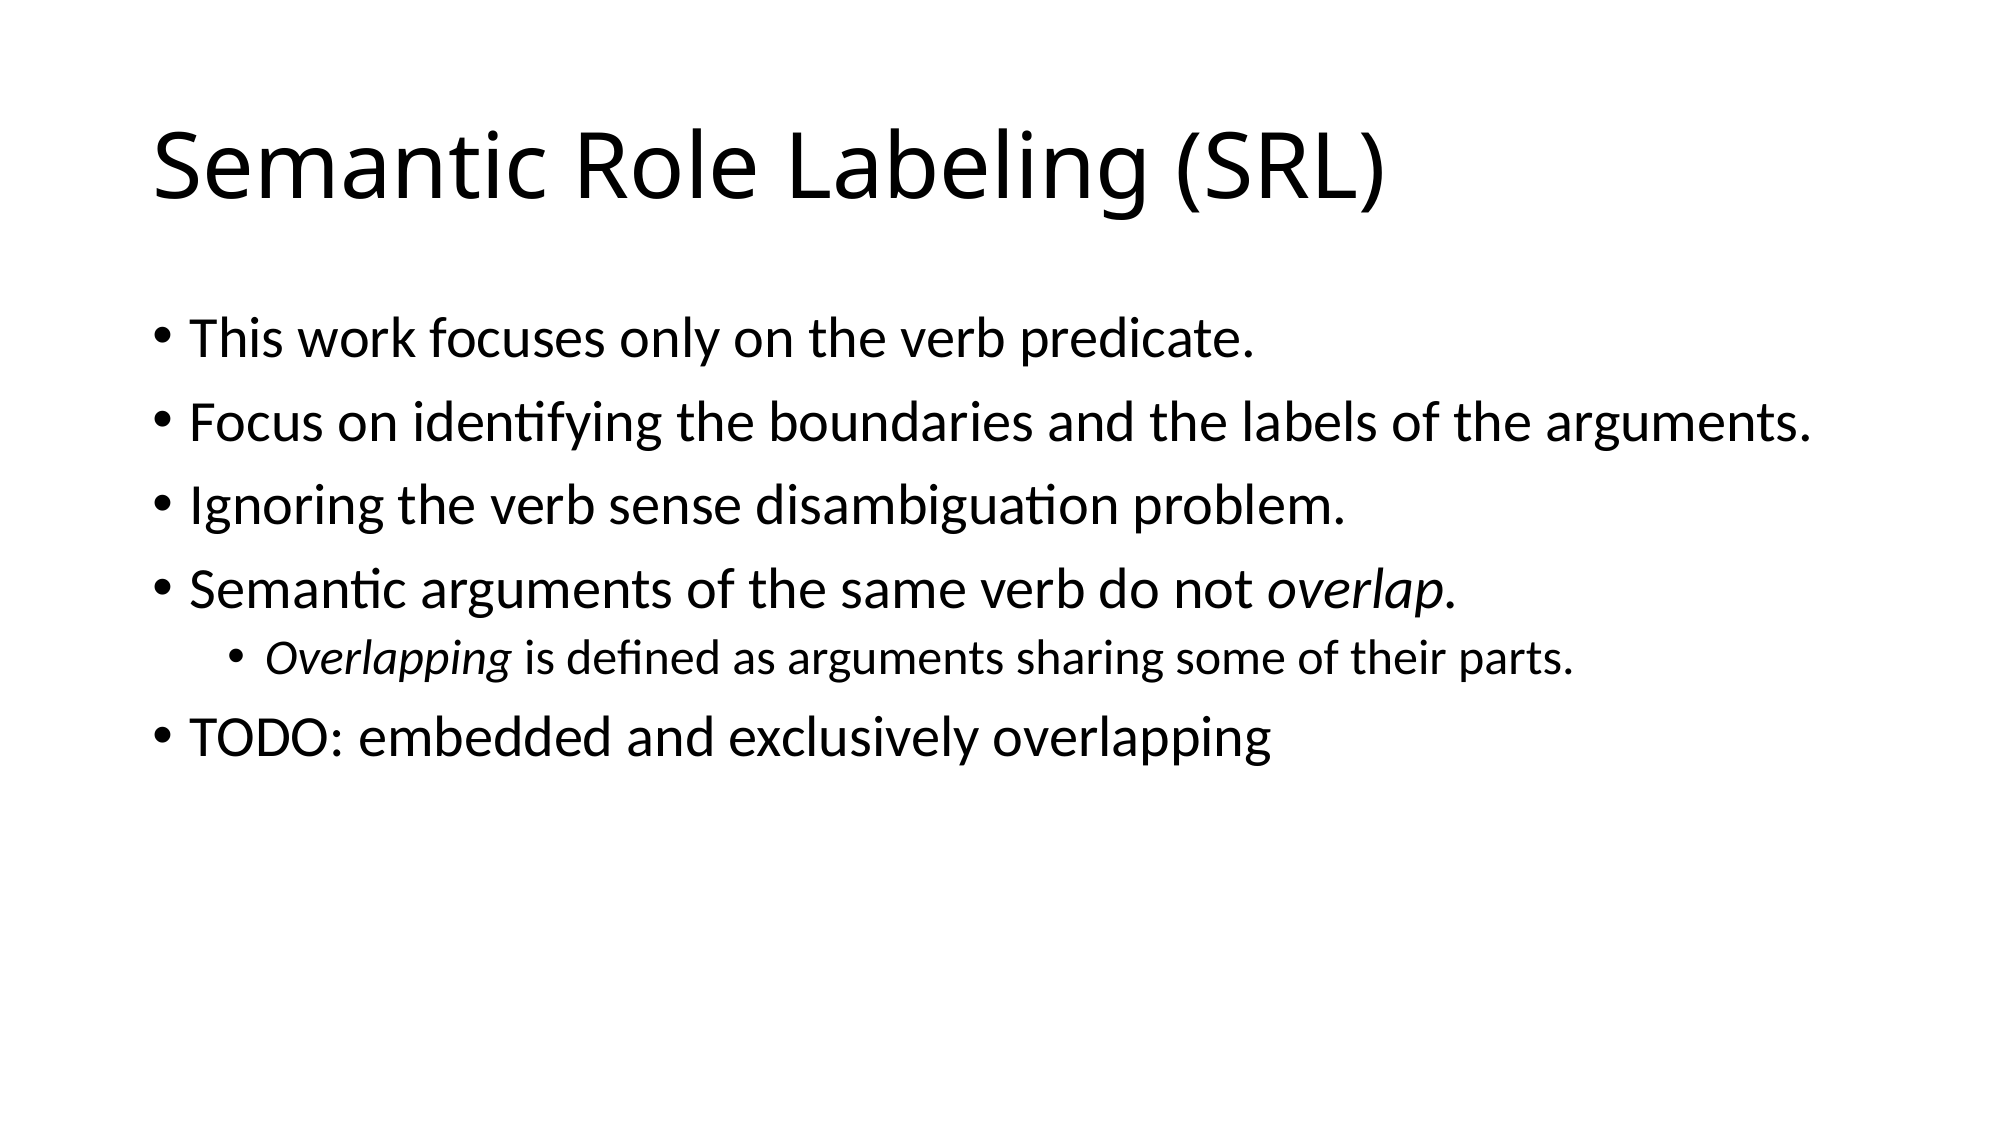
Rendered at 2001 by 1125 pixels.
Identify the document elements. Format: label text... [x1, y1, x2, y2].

title Semantic Role Labeling (SRL) [137, 59, 1863, 278]
list This work focuses only on the verb predicate. Focus on identifying the boundaries and the labels of the arguments. Ignoring the verb sense disambiguation problem. Semantic arguments of the same verb do not overlap. Overlapping is defined as arguments sharing some of their parts. TODO: embedded and exclusively overlapping [137, 299, 1863, 1014]
